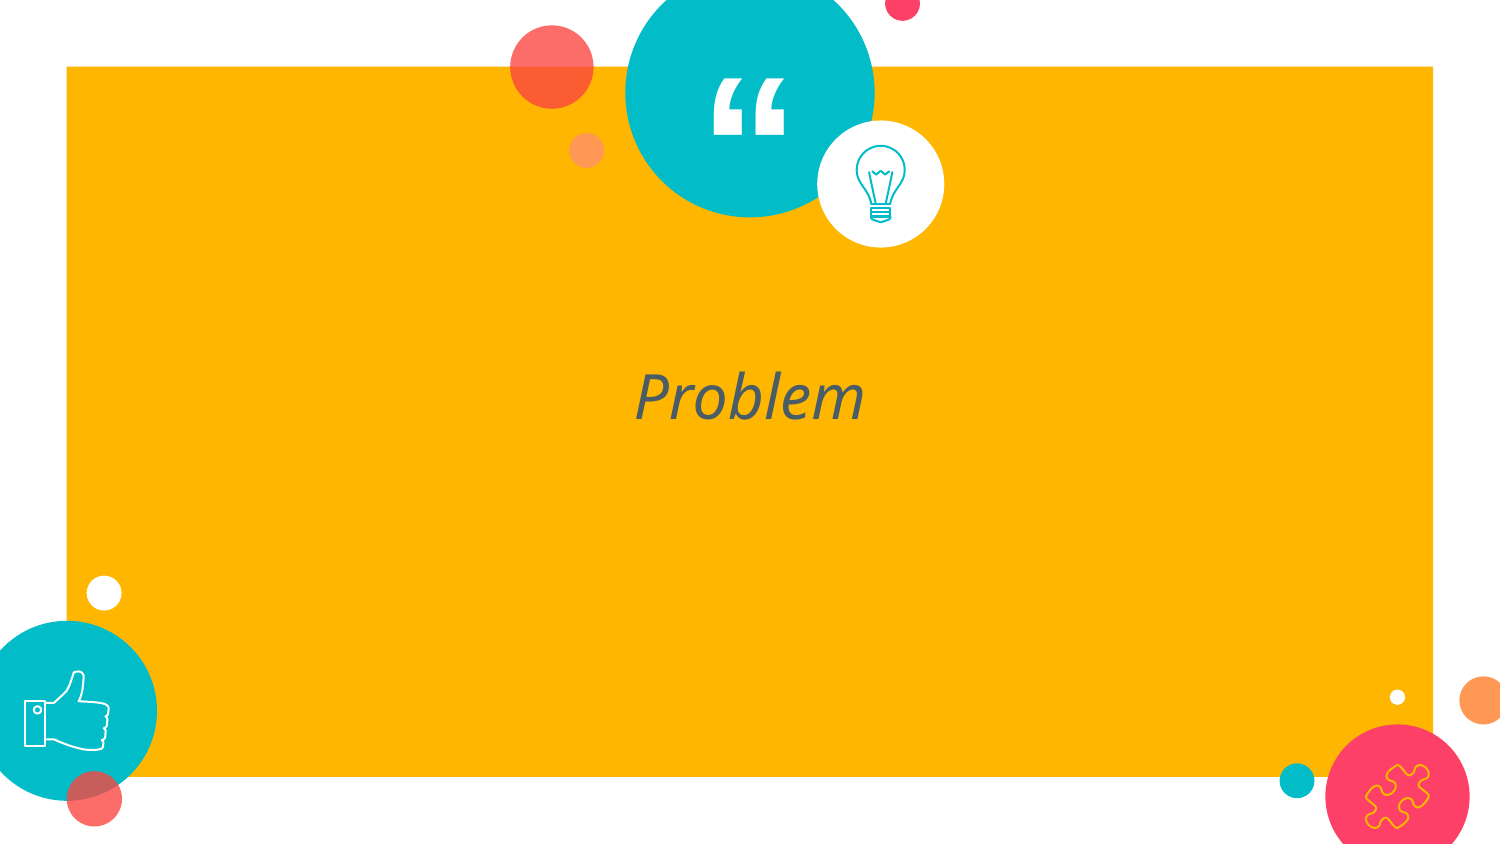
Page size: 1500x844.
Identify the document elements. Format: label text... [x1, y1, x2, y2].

list Problem [203, 341, 1297, 555]
